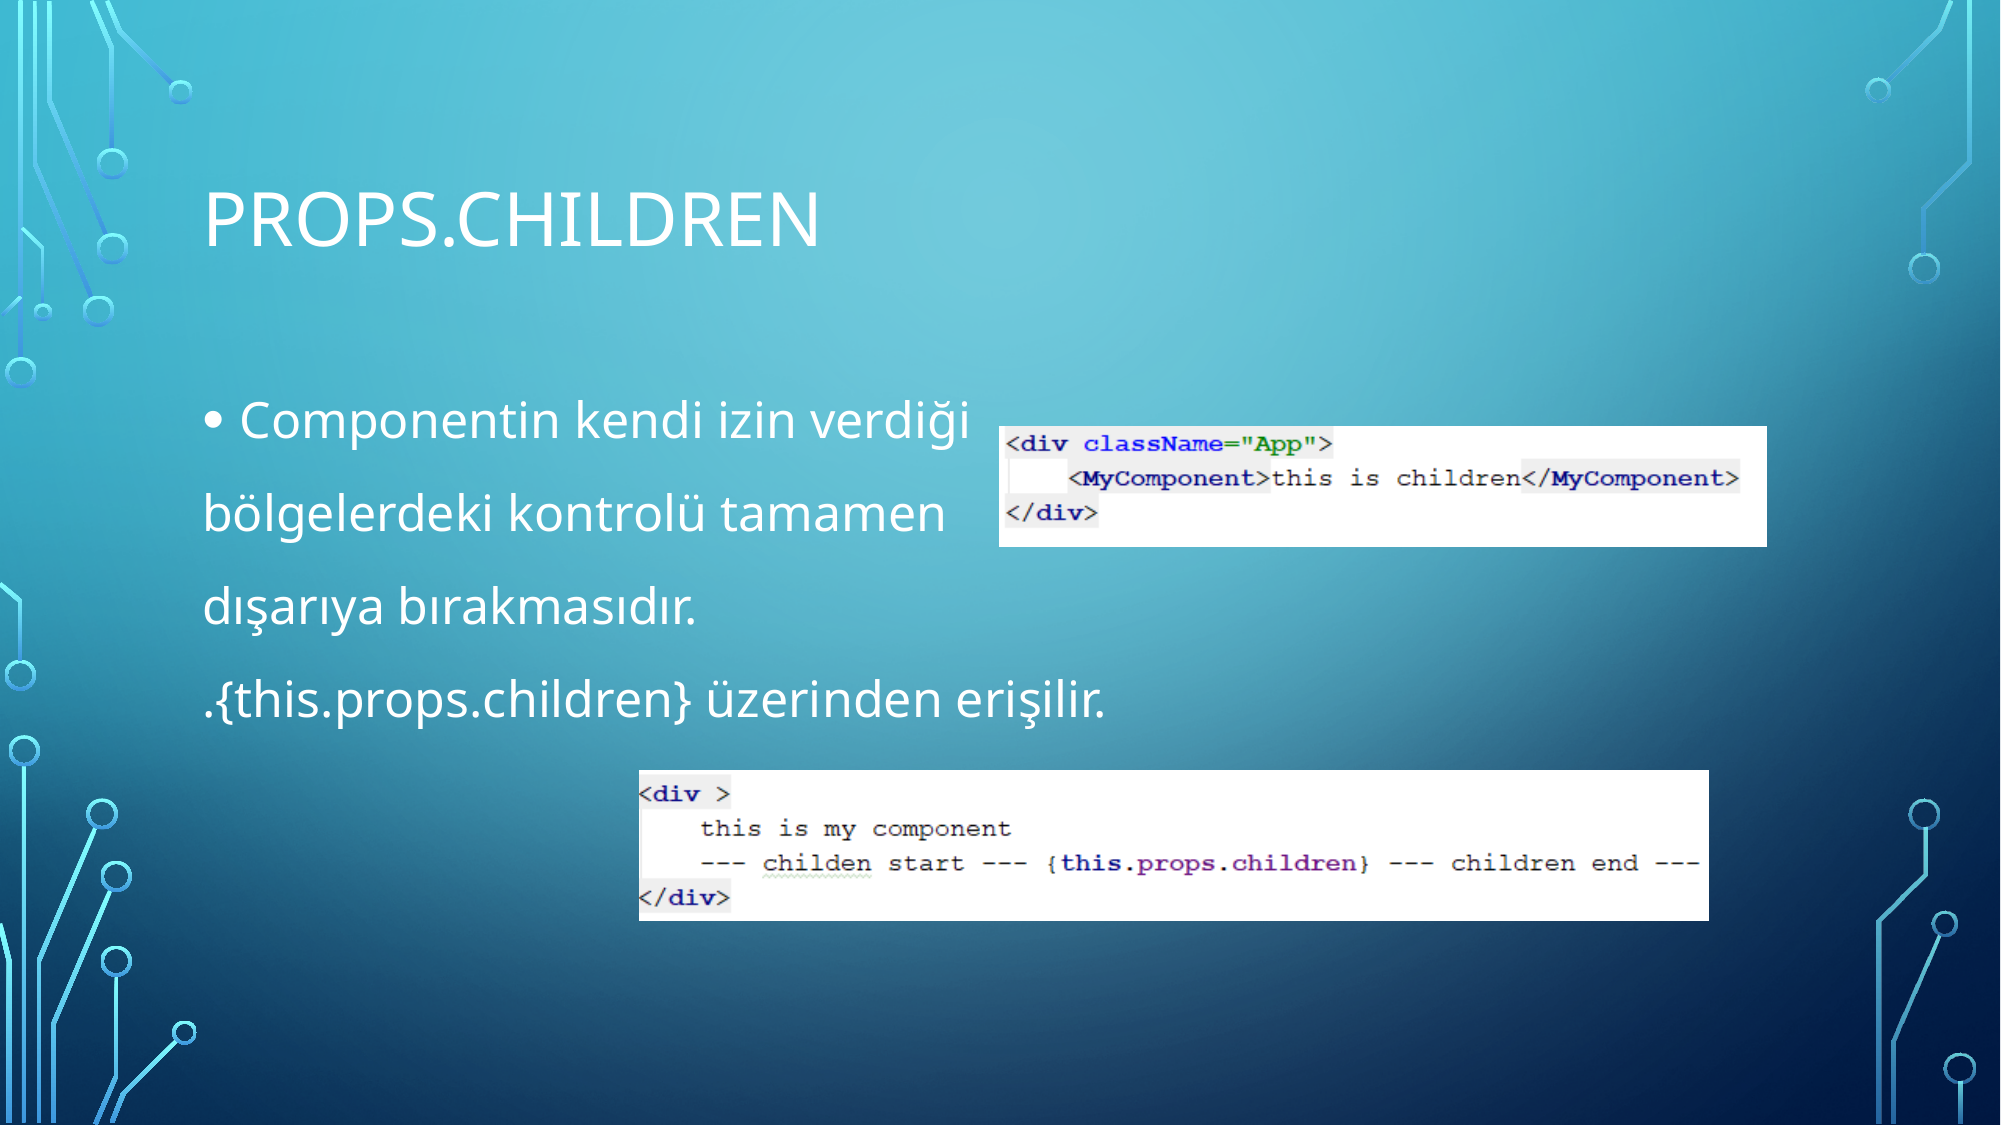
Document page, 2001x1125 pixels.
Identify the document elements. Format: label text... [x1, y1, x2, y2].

picture [999, 426, 1768, 548]
picture [639, 770, 1709, 921]
title PROPS.chıldren [187, 101, 1813, 344]
list Componentin kendi izin verdiği bölgelerdeki kontrolü tamamen dışarıya bırakmasıdır. .{this.props.children} üzerinden erişilir. [187, 369, 1813, 950]
